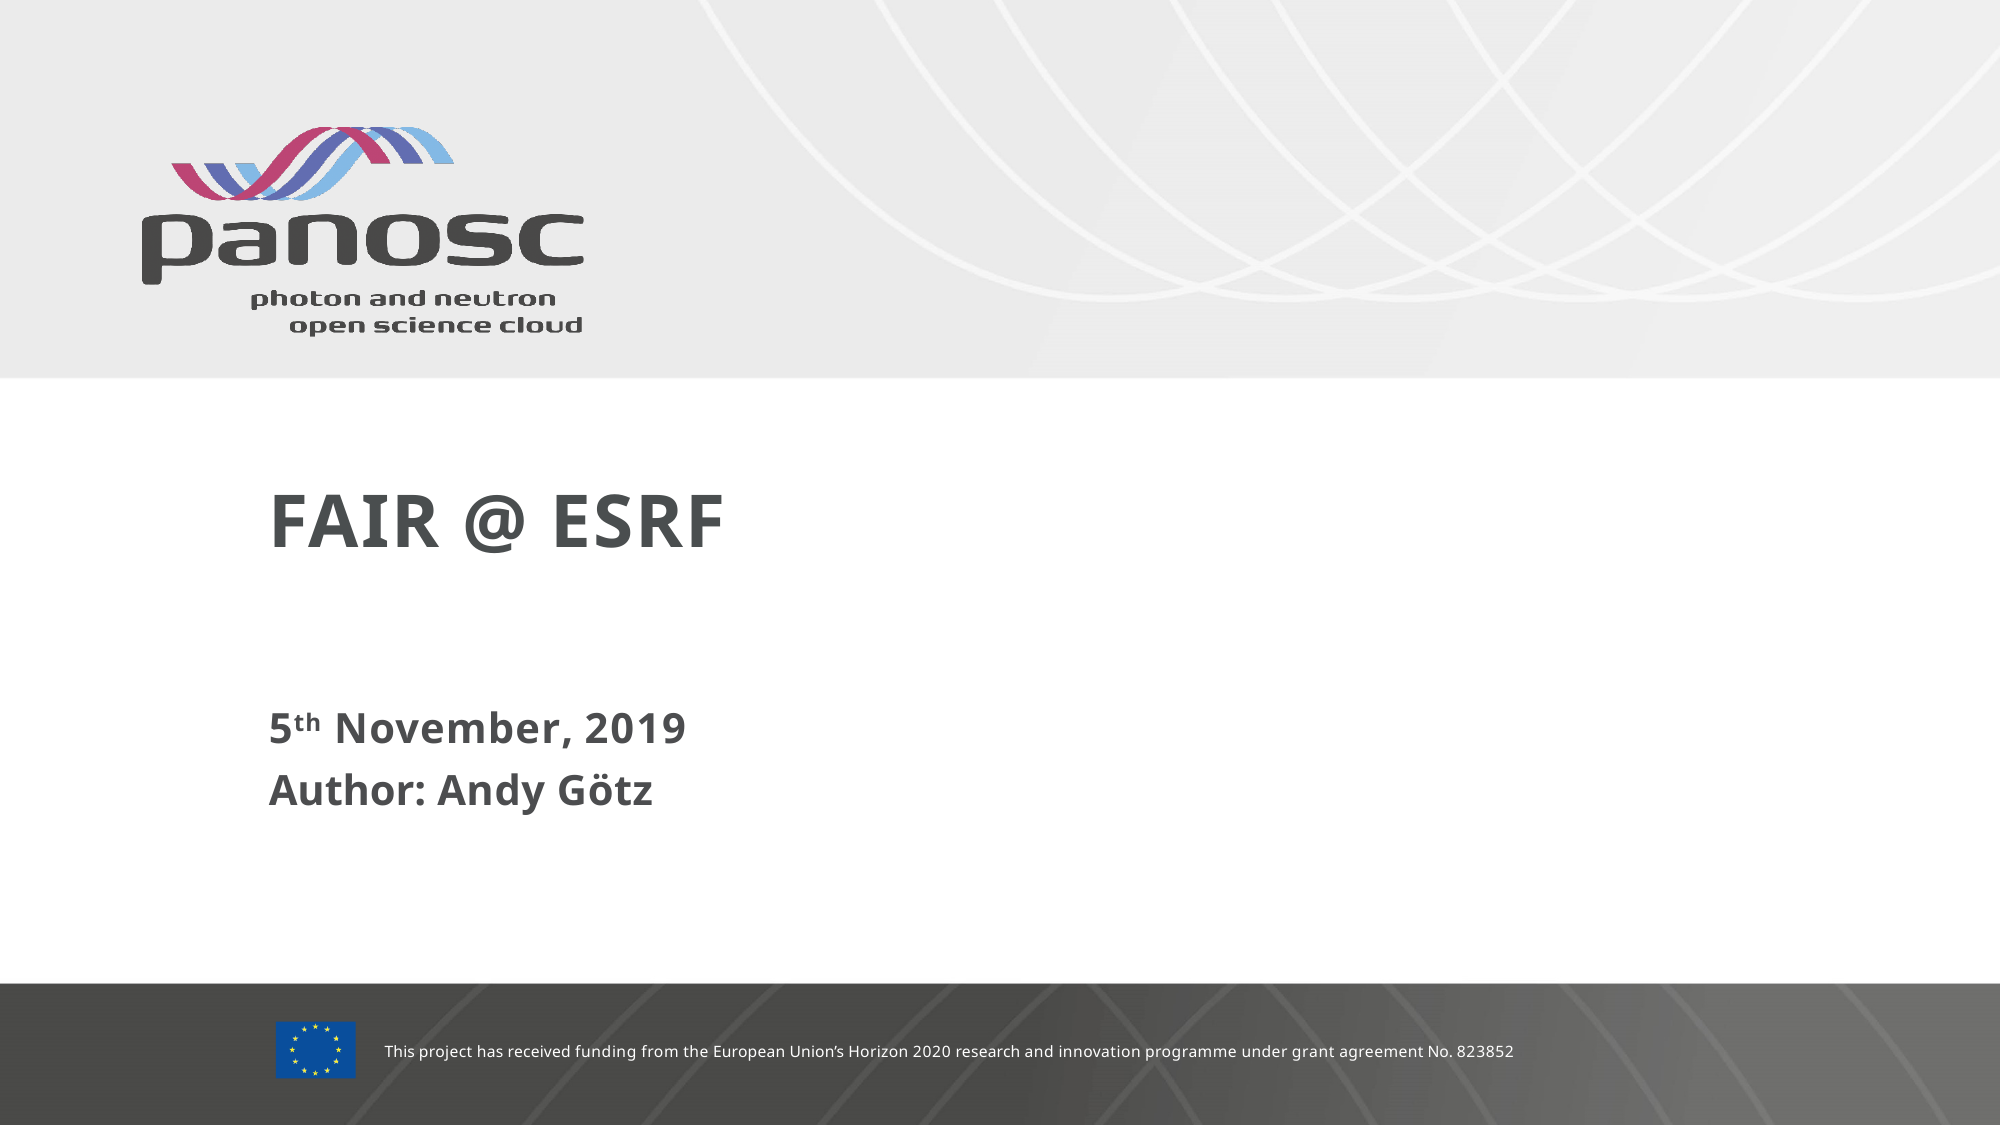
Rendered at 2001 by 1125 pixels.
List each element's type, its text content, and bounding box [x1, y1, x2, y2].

title FAIR @ ESRF [268, 474, 1413, 563]
picture [0, 0, 2000, 1125]
subtitle 5th November, 2019 Author: Andy Götz [268, 701, 1413, 816]
